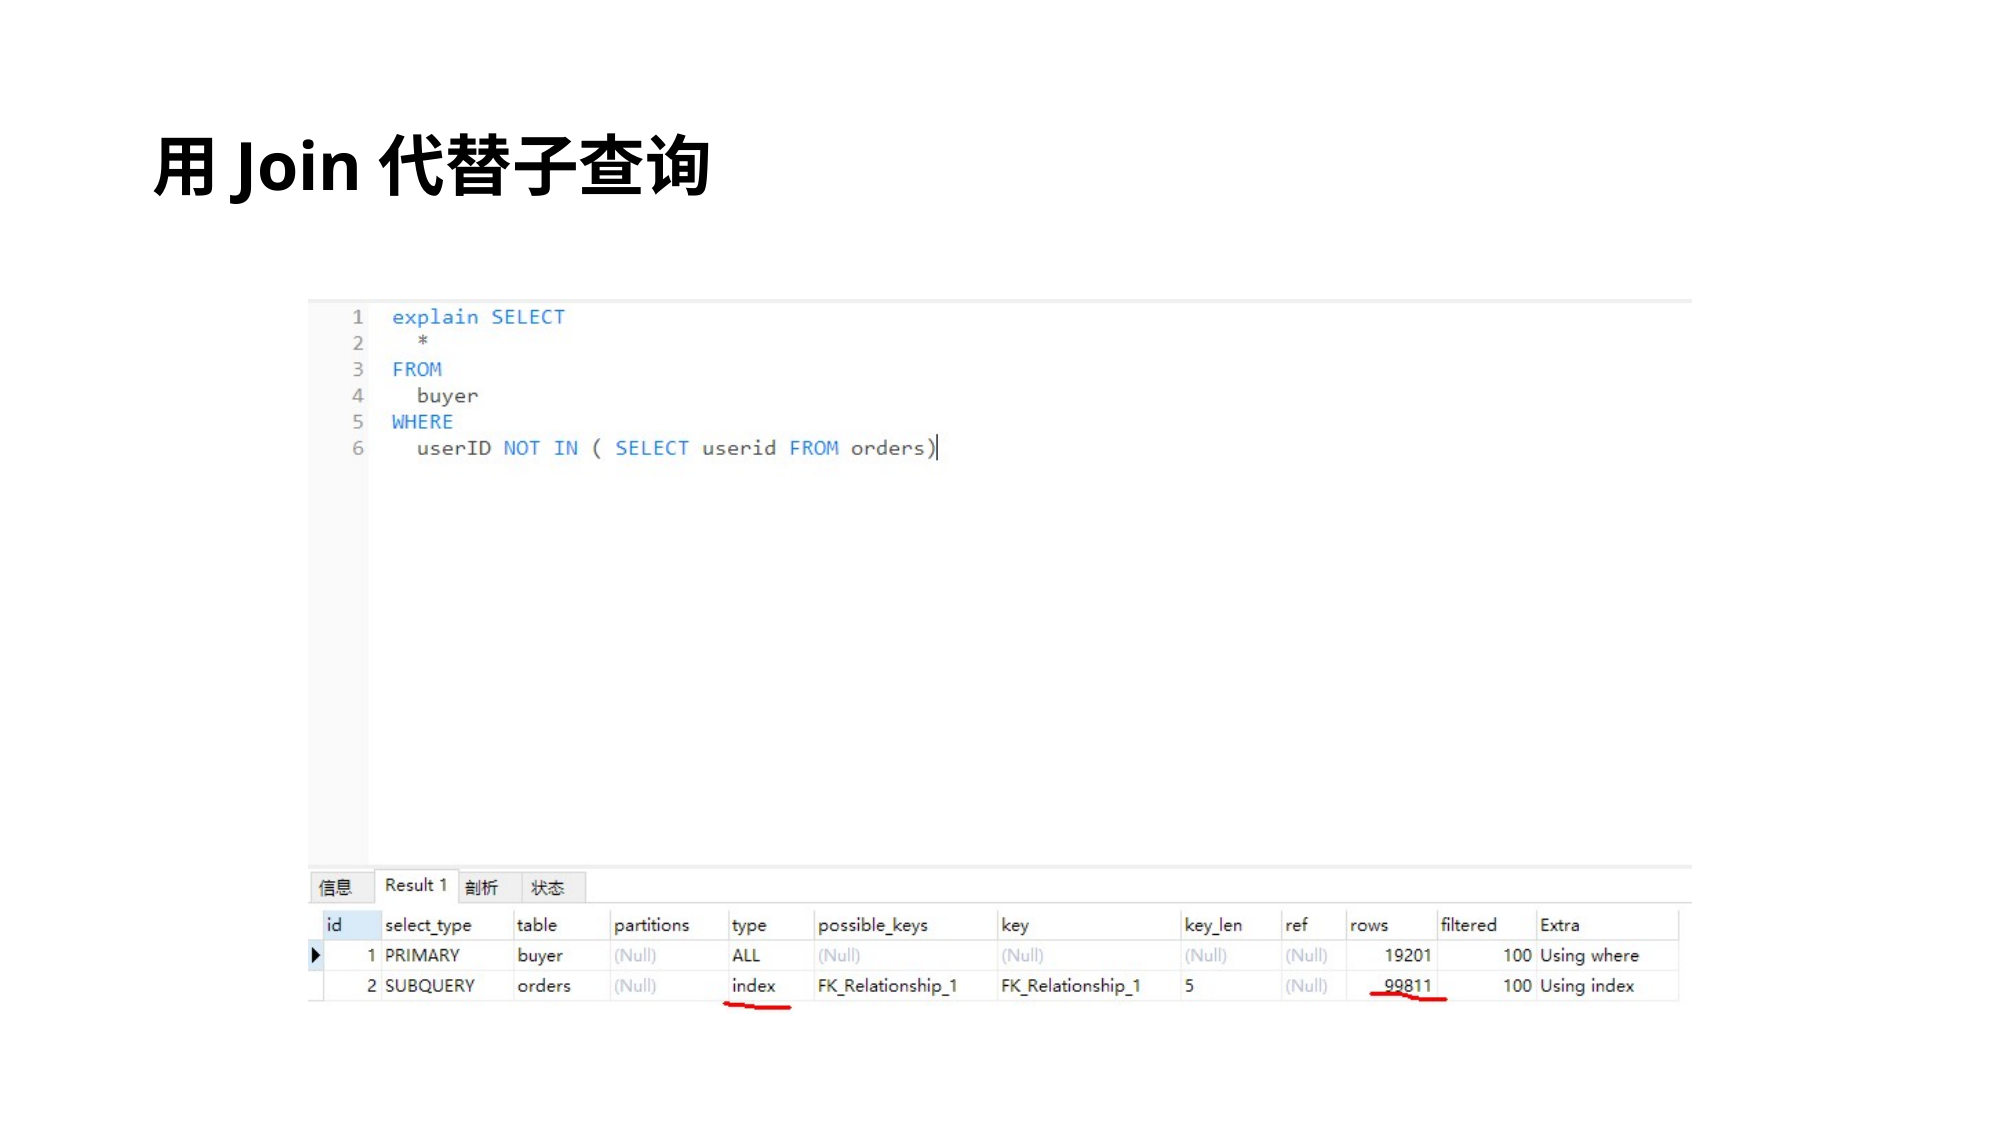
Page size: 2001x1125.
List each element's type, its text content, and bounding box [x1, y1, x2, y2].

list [308, 299, 1692, 1014]
title 用Join代替子查询 [137, 59, 1863, 278]
